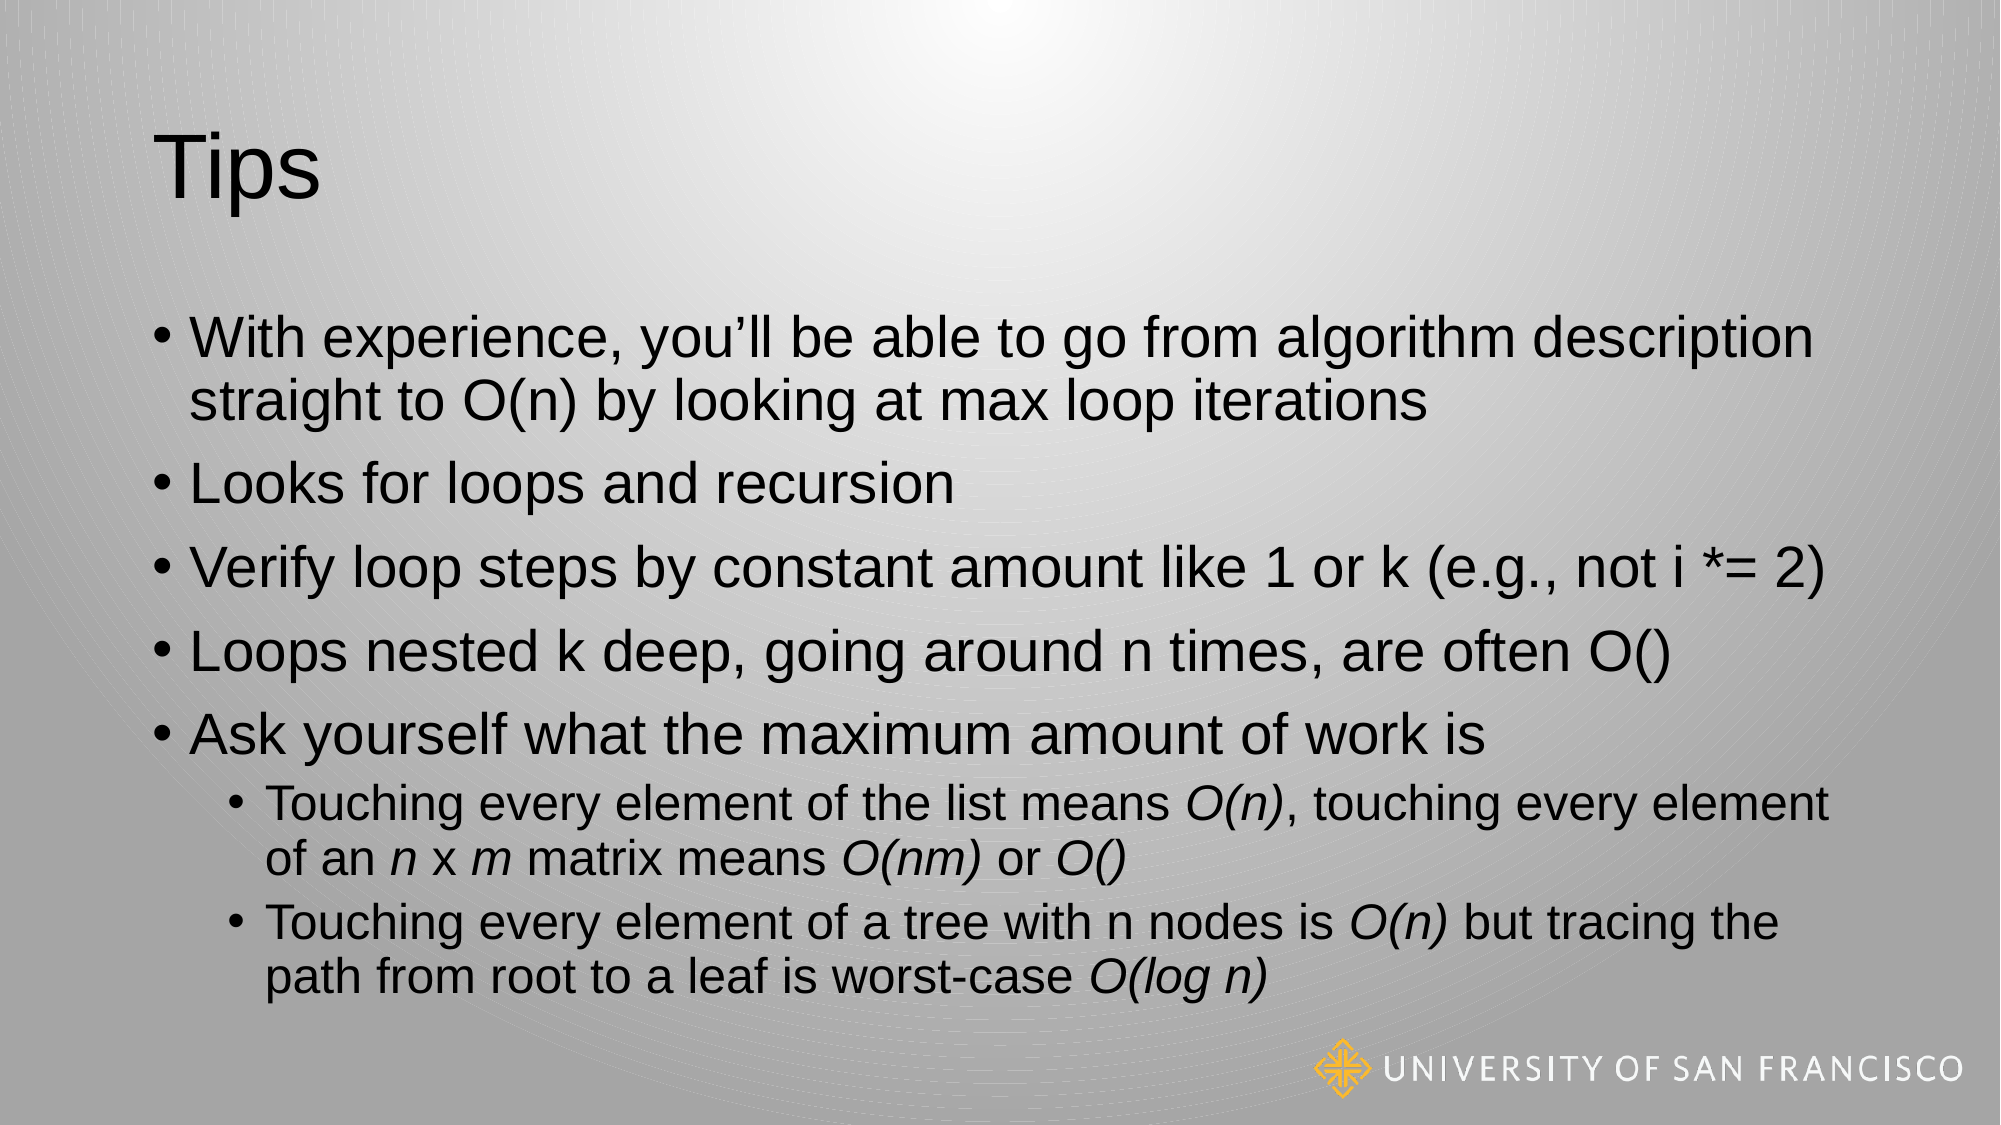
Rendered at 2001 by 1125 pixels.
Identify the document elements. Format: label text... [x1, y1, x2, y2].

title Tips [137, 59, 1863, 278]
